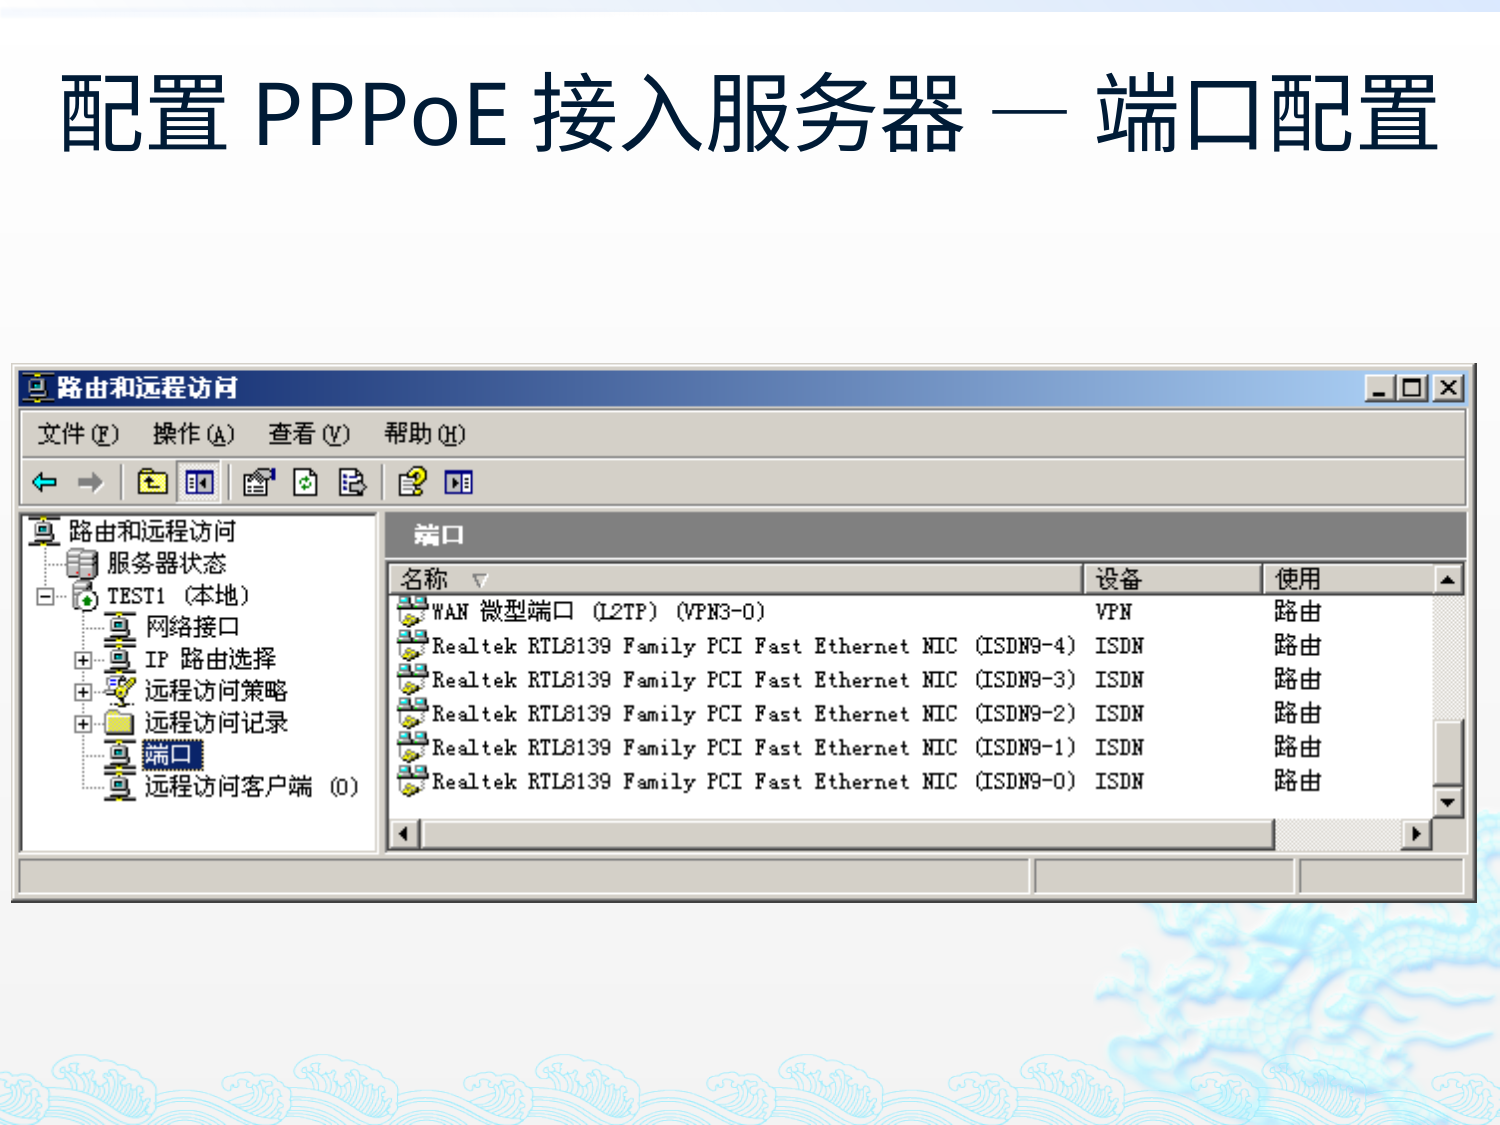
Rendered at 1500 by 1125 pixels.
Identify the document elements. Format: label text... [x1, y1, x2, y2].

title 配置PPPoE接入服务器 — 端口配置 [23, 45, 1477, 176]
picture [11, 362, 1478, 903]
